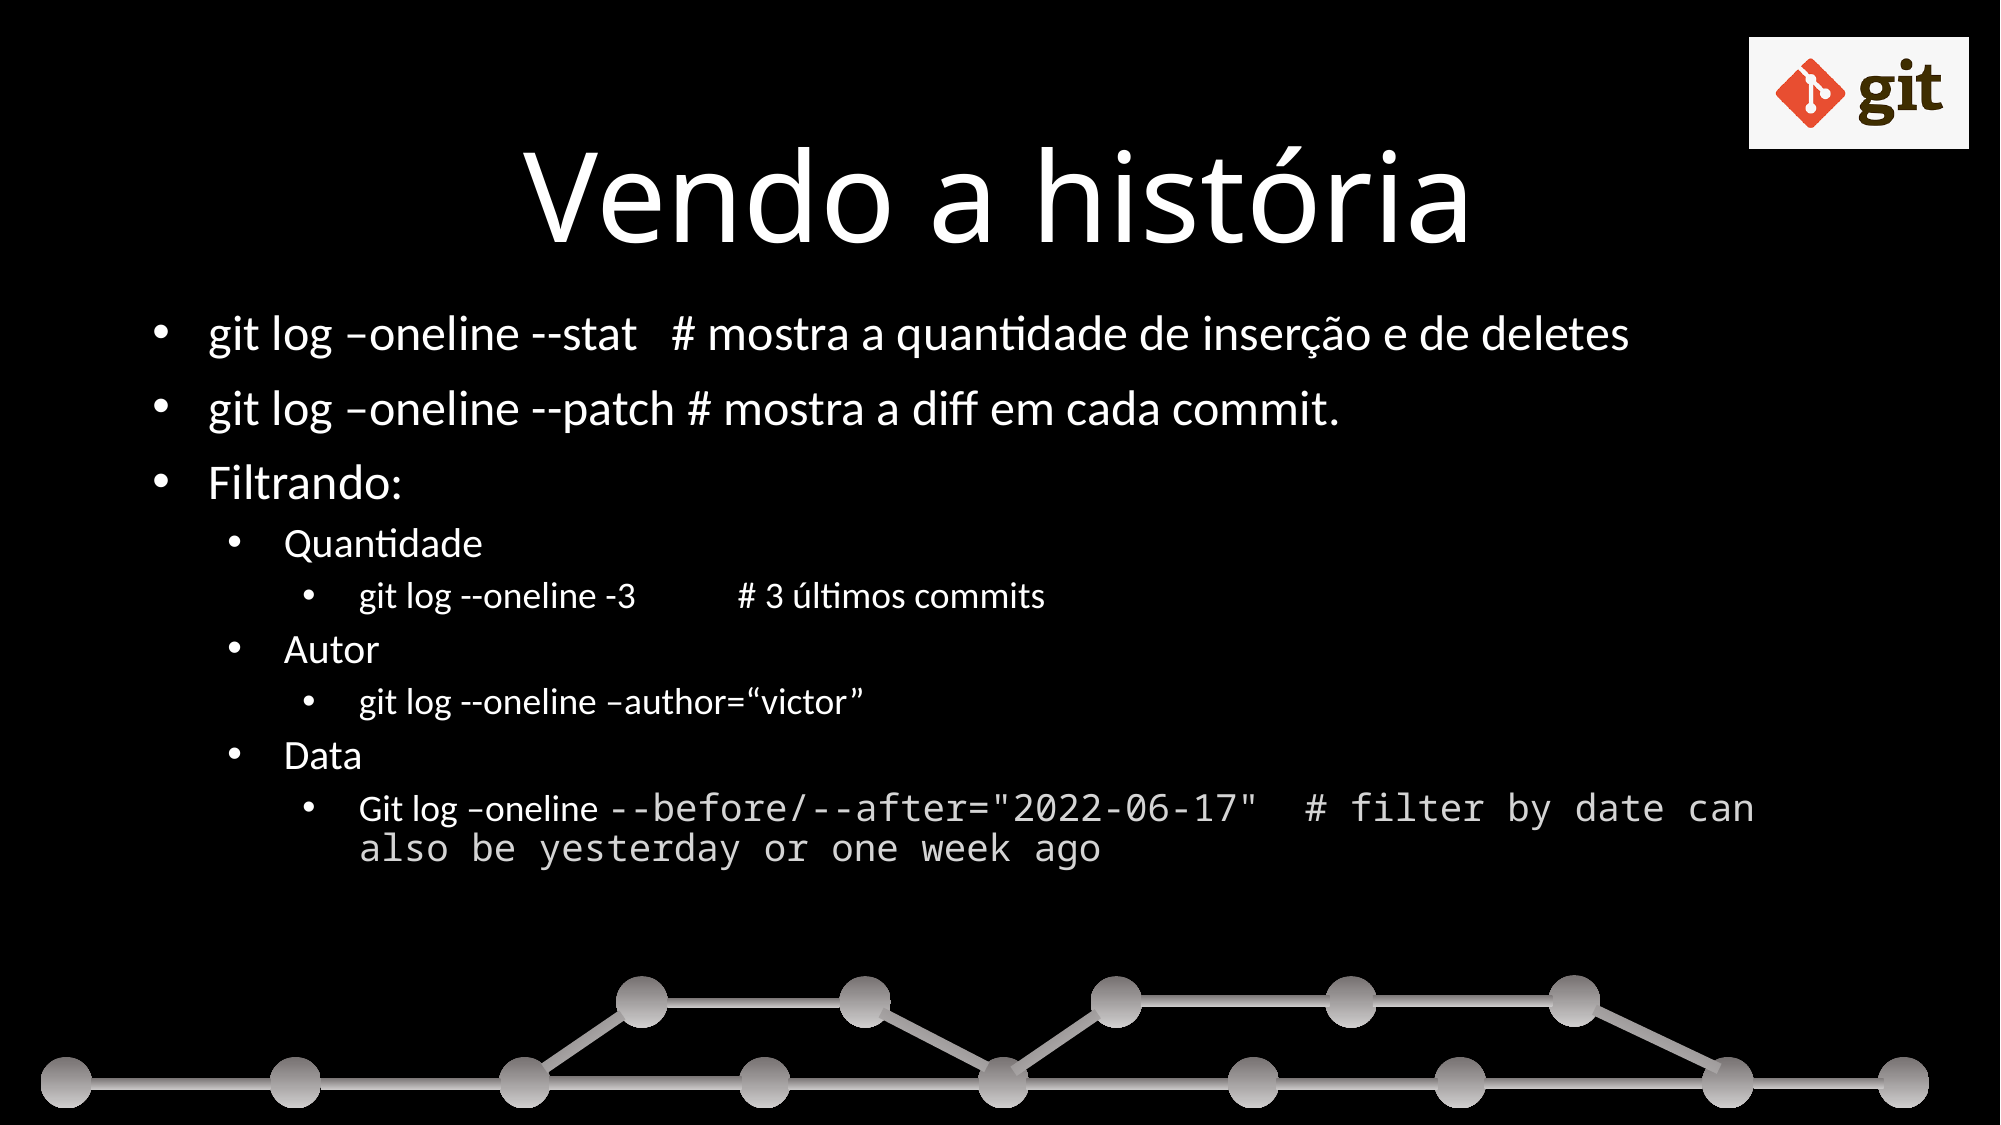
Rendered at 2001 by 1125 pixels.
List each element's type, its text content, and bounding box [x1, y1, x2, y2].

text_box git log –oneline --stat # mostra a quantidade de inserção e de deletes git log –oneline --patch # mostra a diff em cada commit. Filtrando: Quantidade git log --oneline -3 # 3 últimos commits Autor git log --oneline –author=“victor” Data Git log –oneline --before/--after="2022-06-17" # filter by date can also be yesterday or one week ago [137, 299, 1863, 975]
text_box Vendo a história [137, 59, 1863, 278]
picture [1749, 37, 1969, 149]
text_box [40, 975, 1930, 1109]
